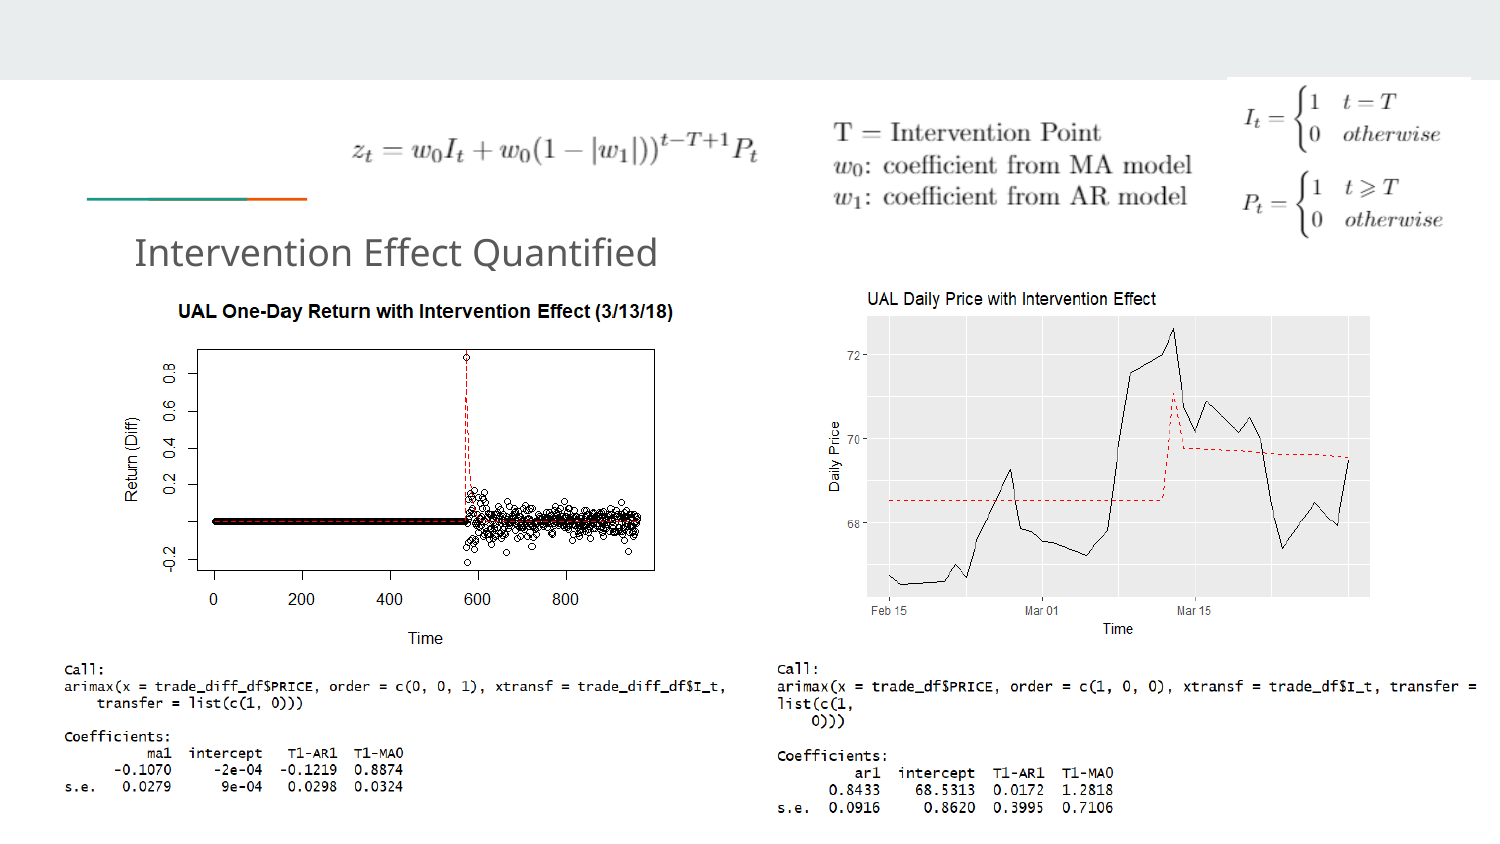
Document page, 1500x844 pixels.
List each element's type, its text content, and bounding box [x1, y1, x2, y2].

picture [820, 283, 1378, 640]
picture [813, 100, 1216, 226]
picture [60, 270, 735, 801]
picture [775, 657, 1485, 817]
picture [1227, 77, 1471, 249]
picture [335, 128, 777, 180]
list Intervention Effect Quantified [119, 207, 726, 272]
